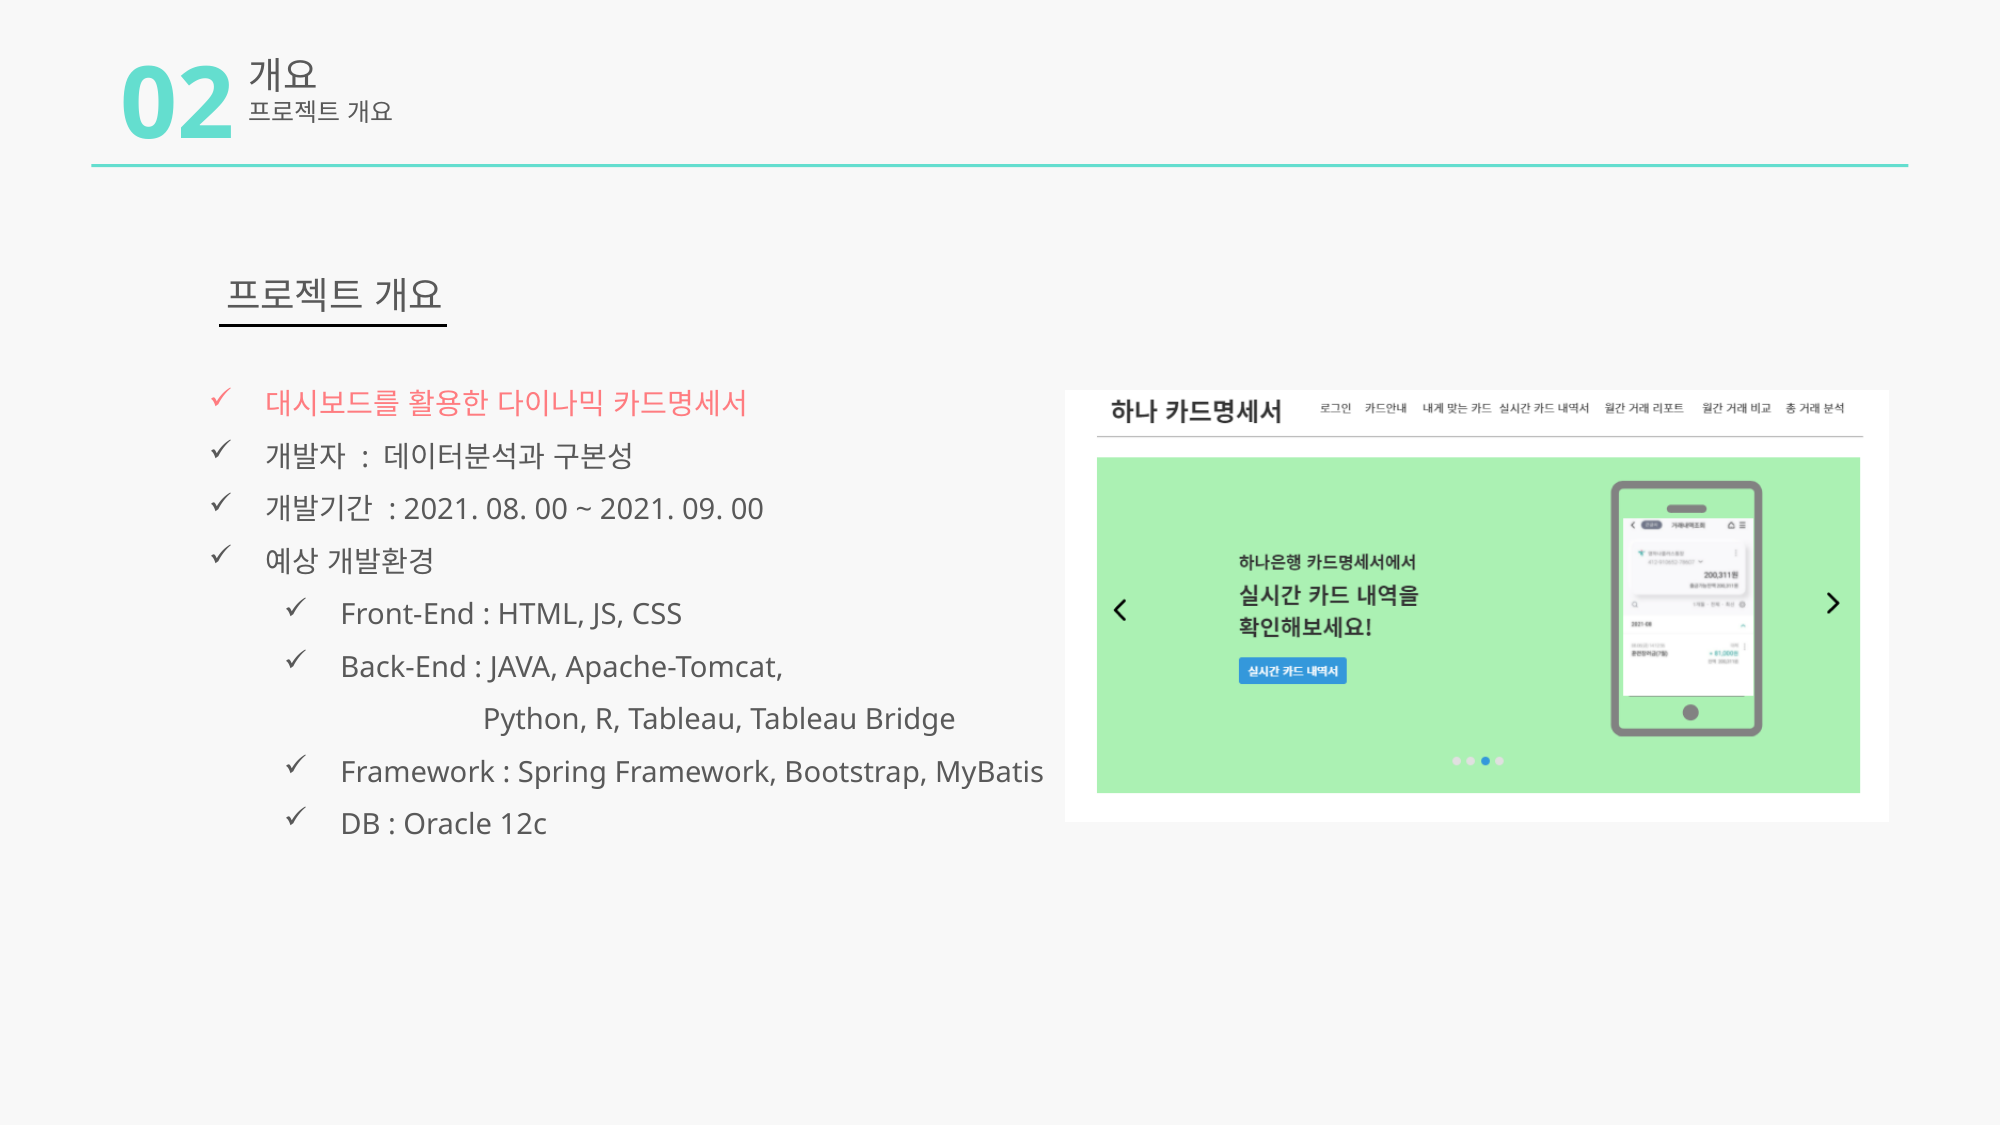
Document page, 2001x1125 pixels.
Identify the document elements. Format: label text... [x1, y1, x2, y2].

text_box 프로젝트 개요 [207, 264, 463, 325]
text_box [90, 163, 105, 168]
picture [1065, 390, 1889, 822]
text_box [219, 259, 1430, 356]
text_box 대시보드를 활용한 다이나믹 카드명세서 개발자 : 데이터분석과 구본성 개발기간 : 2021. 08. 00 ~ 2021. 09. 00 예상 개발환경 Front-End : HTML, JS, CSS Back-End : JAVA, Apache-Tomcat, Python, R, Tableau, Tableau Bridge Framework : Spring Framework, Bootstrap, MyBatis DB : Oracle 12c [194, 361, 1578, 848]
text_box [759, 163, 1909, 168]
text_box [105, 30, 759, 168]
